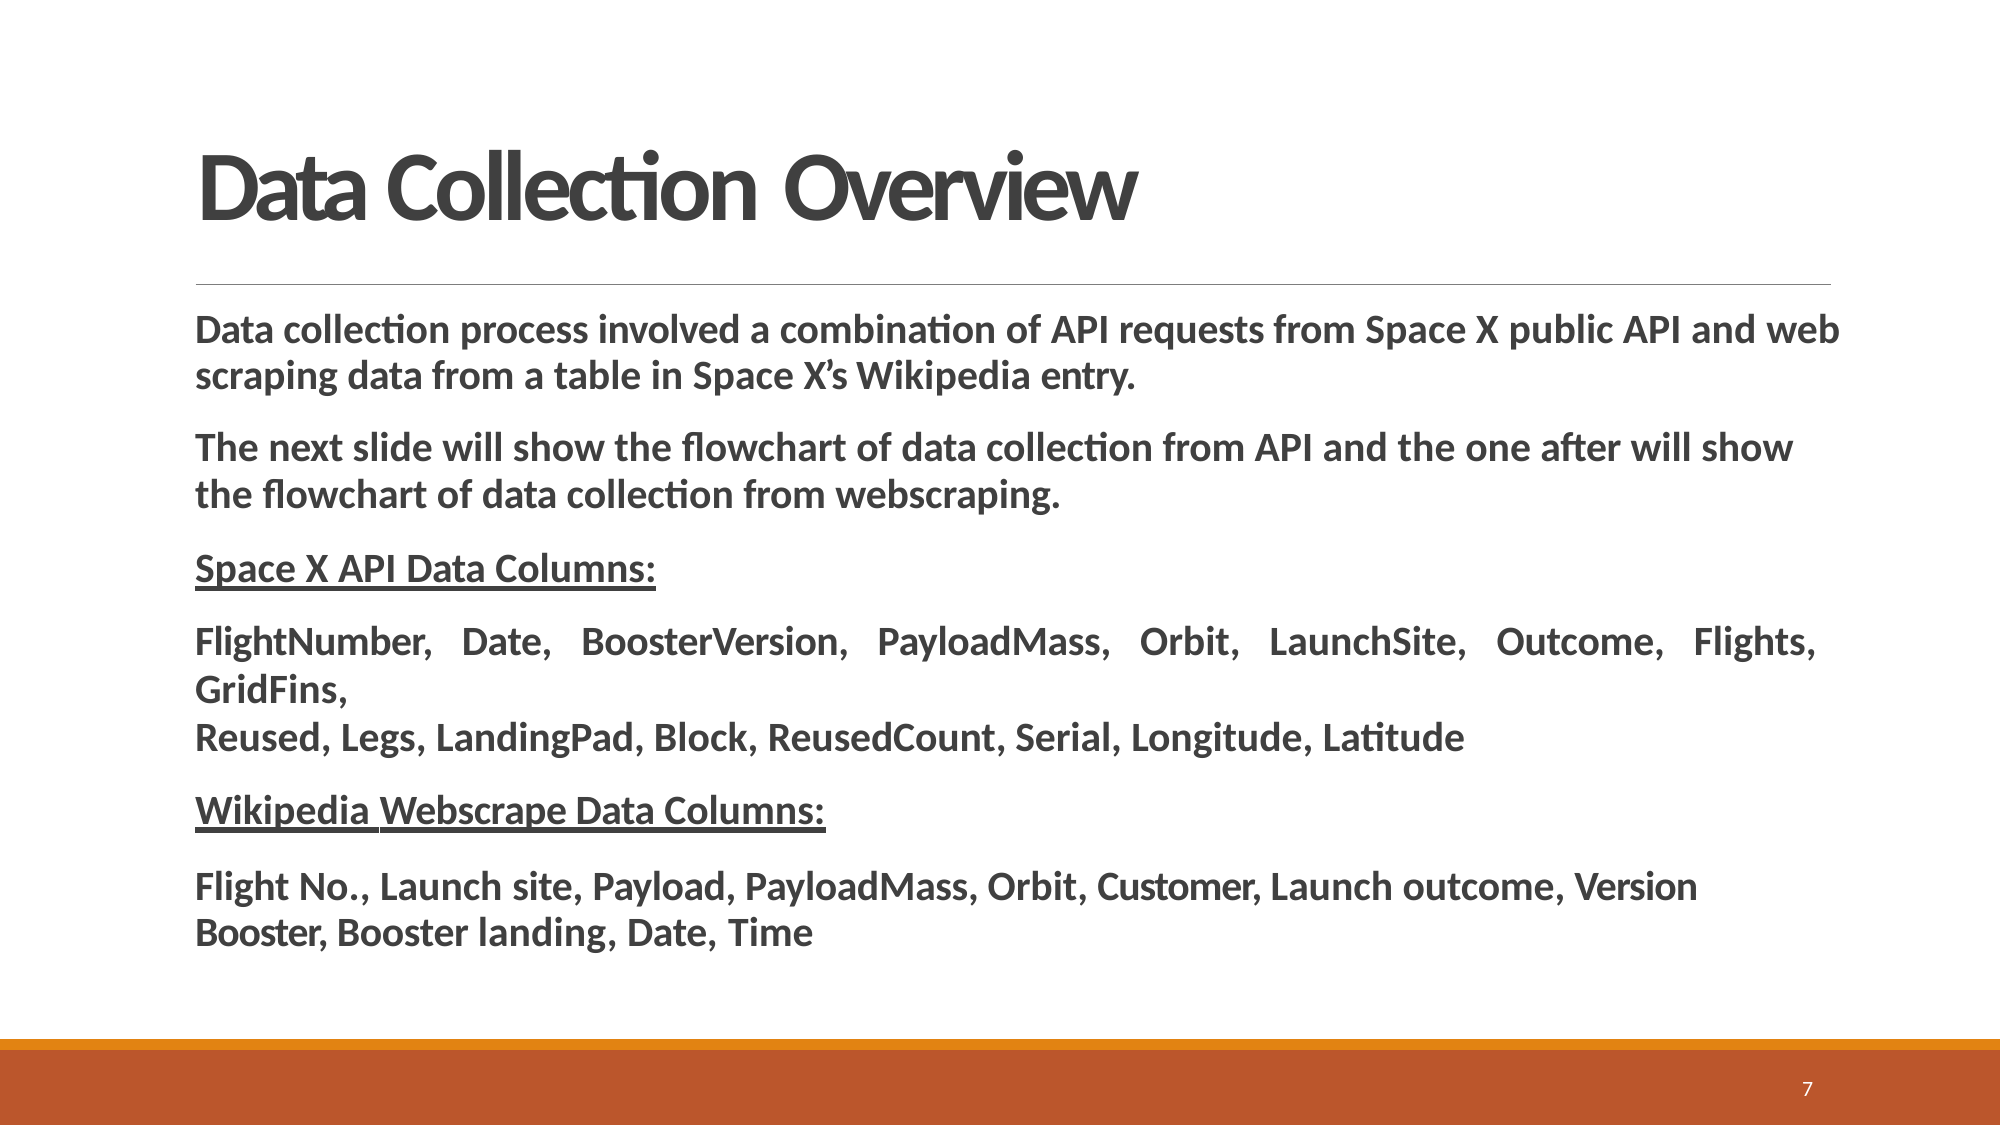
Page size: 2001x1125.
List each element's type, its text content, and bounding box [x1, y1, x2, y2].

text_box 7 [1795, 1077, 1820, 1101]
title Data Collection Overview [195, 118, 1186, 299]
text_box Data collection process involved a combination of API requests from Space X public API and web scraping data from a table in Space X’s Wikipedia entry. The next slide will show the flowchart of data collection from API and the one after will show the flowchart of data collection from webscraping. Space X API Data Columns: FlightNumber, Date, BoosterVersion, PayloadMass, Orbit, LaunchSite, Outcome, Flights, GridFins, Reused, Legs, LandingPad, Block, ReusedCount, Serial, Longitude, Latitude Wikipedia Webscrape Data Columns: Flight No., Launch site, Payload, PayloadMass, Orbit, Customer, Launch outcome, Version Booster, Booster landing, Date, Time [192, 299, 1875, 955]
